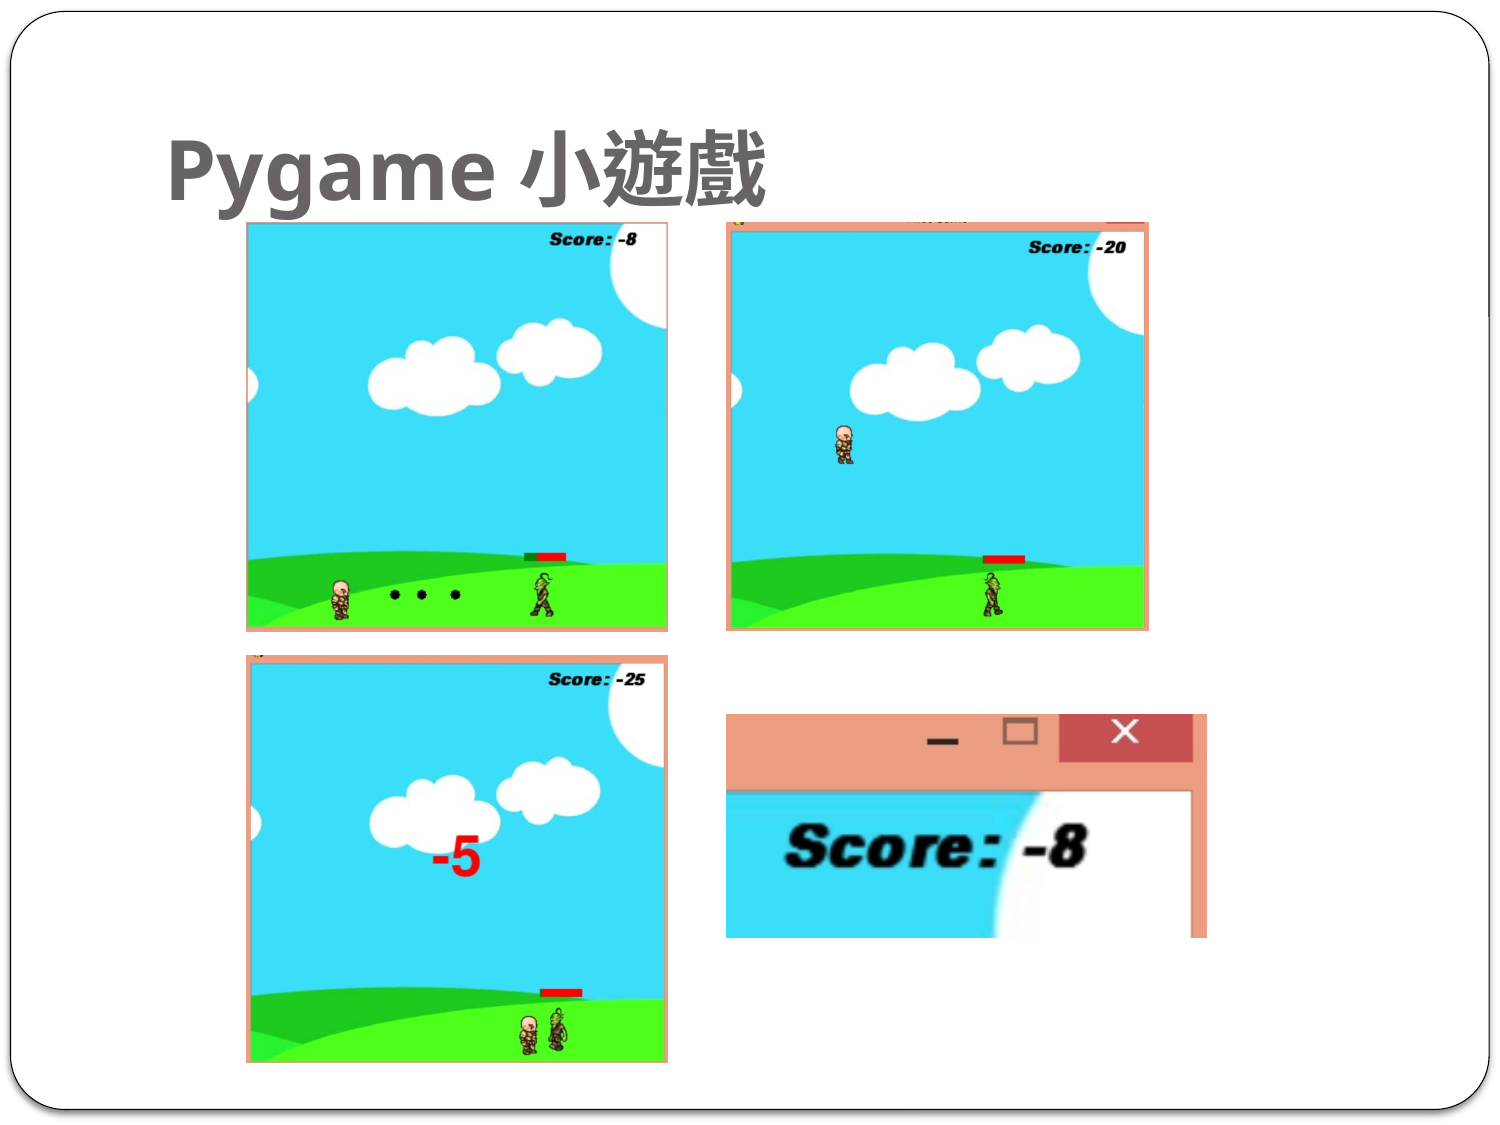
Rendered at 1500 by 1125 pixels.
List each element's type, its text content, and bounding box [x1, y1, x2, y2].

picture [245, 222, 669, 632]
title Pygame小遊戲 [150, 45, 1425, 233]
picture [726, 714, 1207, 938]
picture [245, 655, 669, 1063]
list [726, 222, 1149, 631]
